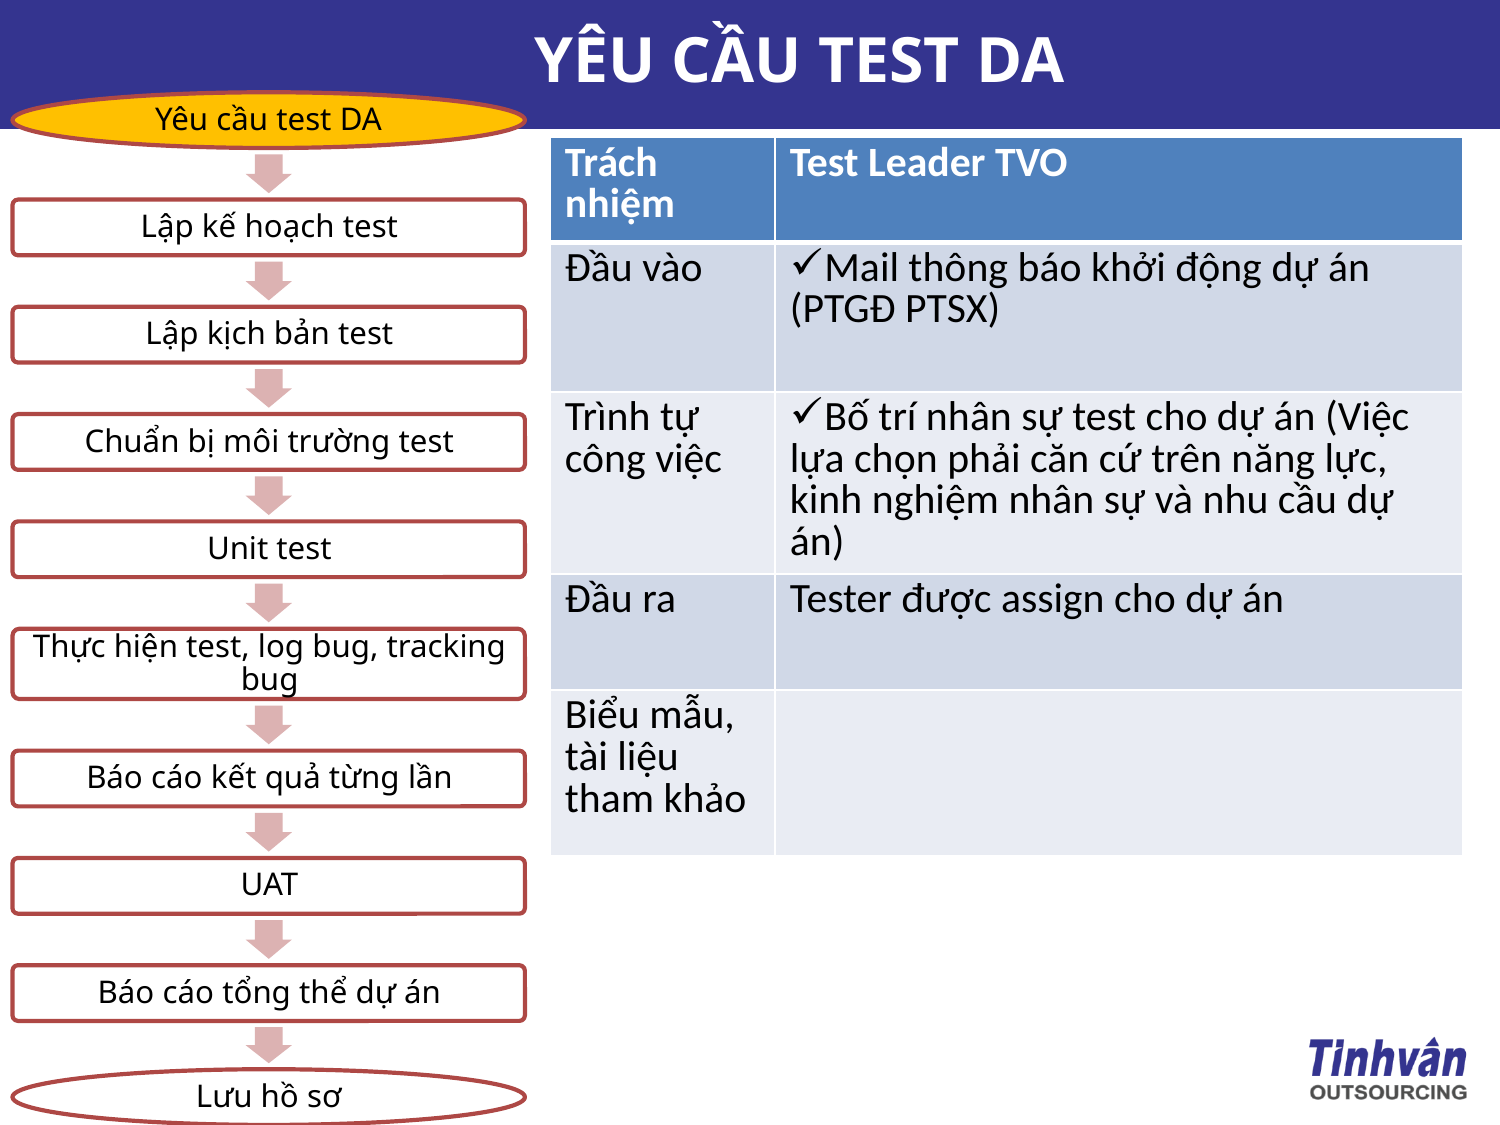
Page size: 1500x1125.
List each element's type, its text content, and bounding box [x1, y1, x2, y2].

table_cell Đầu vào [551, 245, 774, 391]
table_cell Tester được assign cho dự án [776, 575, 1462, 689]
table_cell Đầu ra [551, 575, 774, 689]
table_cell [776, 691, 1462, 855]
table_cell Bố trí nhân sự test cho dự án (Việc lựa chọn phải căn cứ trên năng lực, kinh nghiệm nhân sự và nhu cầu dự án) [776, 393, 1462, 573]
table_cell Mail thông báo khởi động dự án (PTGĐ PTSX) [776, 245, 1462, 391]
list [12, 87, 526, 1125]
table_cell Biểu mẫu, tài liệu tham khảo [551, 691, 774, 855]
picture [1300, 1031, 1477, 1112]
table_cell Trình tự công việc [551, 393, 774, 573]
table_header Test Leader TVO [776, 138, 1462, 240]
title YÊU CẦU TEST DA [519, 12, 1500, 165]
table_header Trách nhiệm [551, 138, 774, 240]
